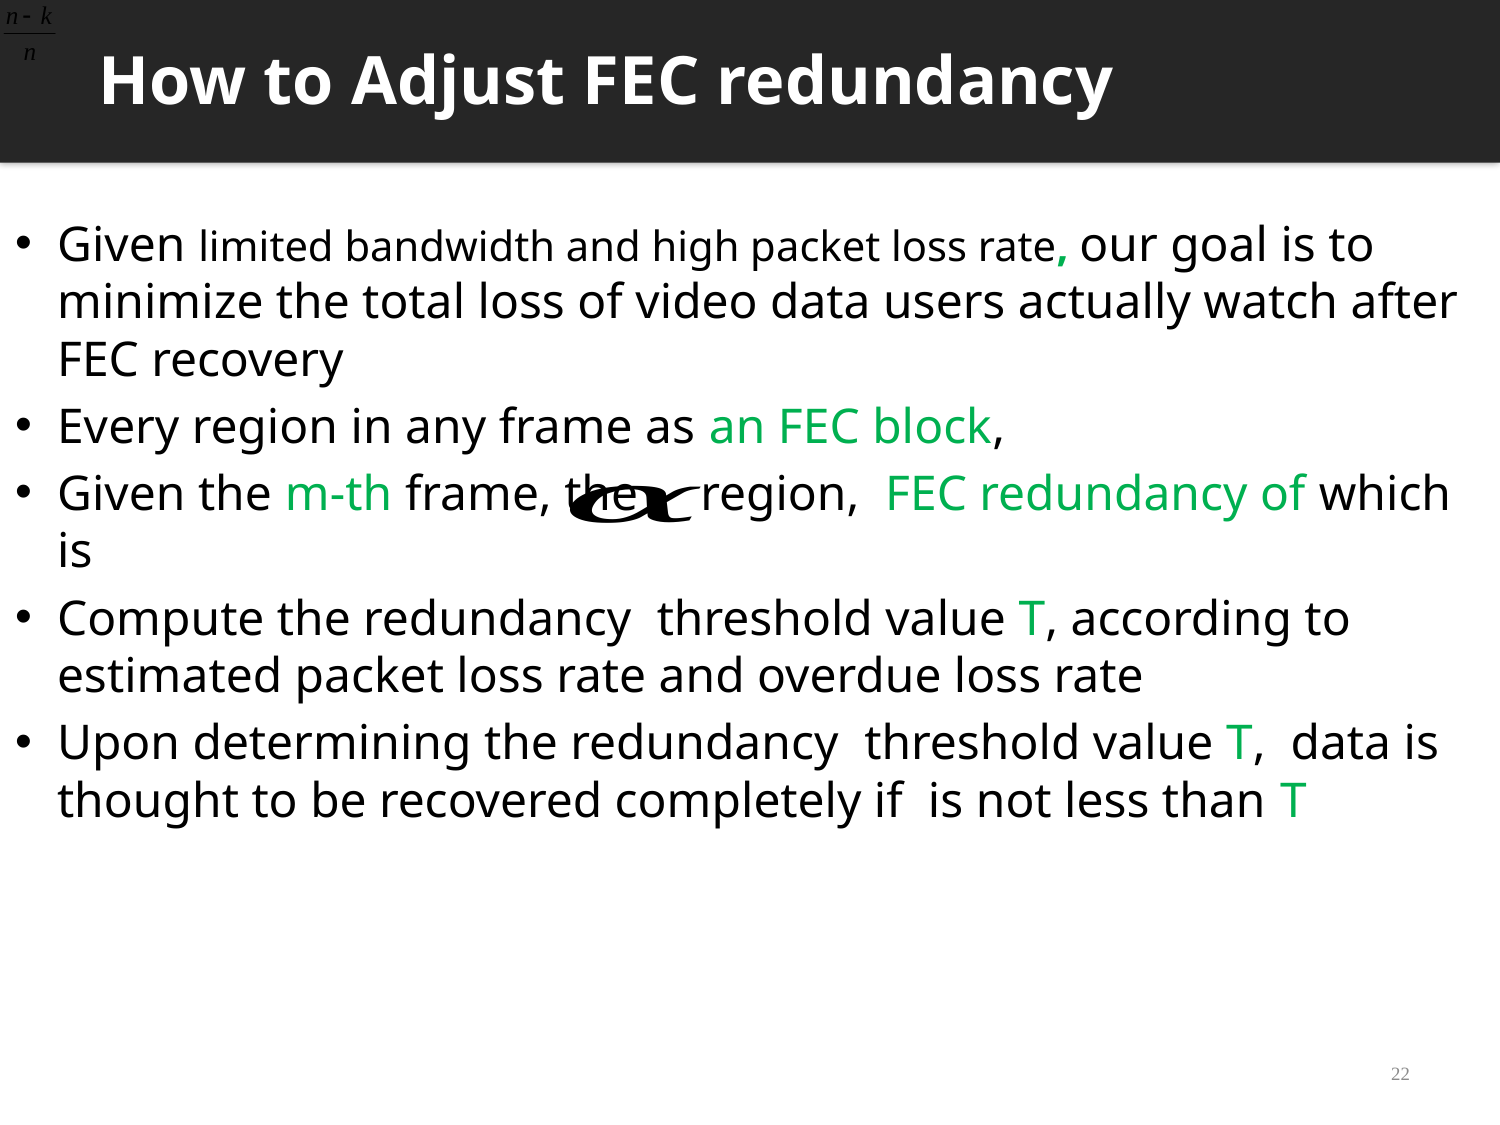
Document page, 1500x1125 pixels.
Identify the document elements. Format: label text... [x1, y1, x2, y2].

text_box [0, 0, 62, 66]
slide_number 22 [1074, 1042, 1425, 1103]
text_box How to Adjust FEC redundancy [83, 30, 1223, 126]
text_box [0, 1, 1500, 163]
